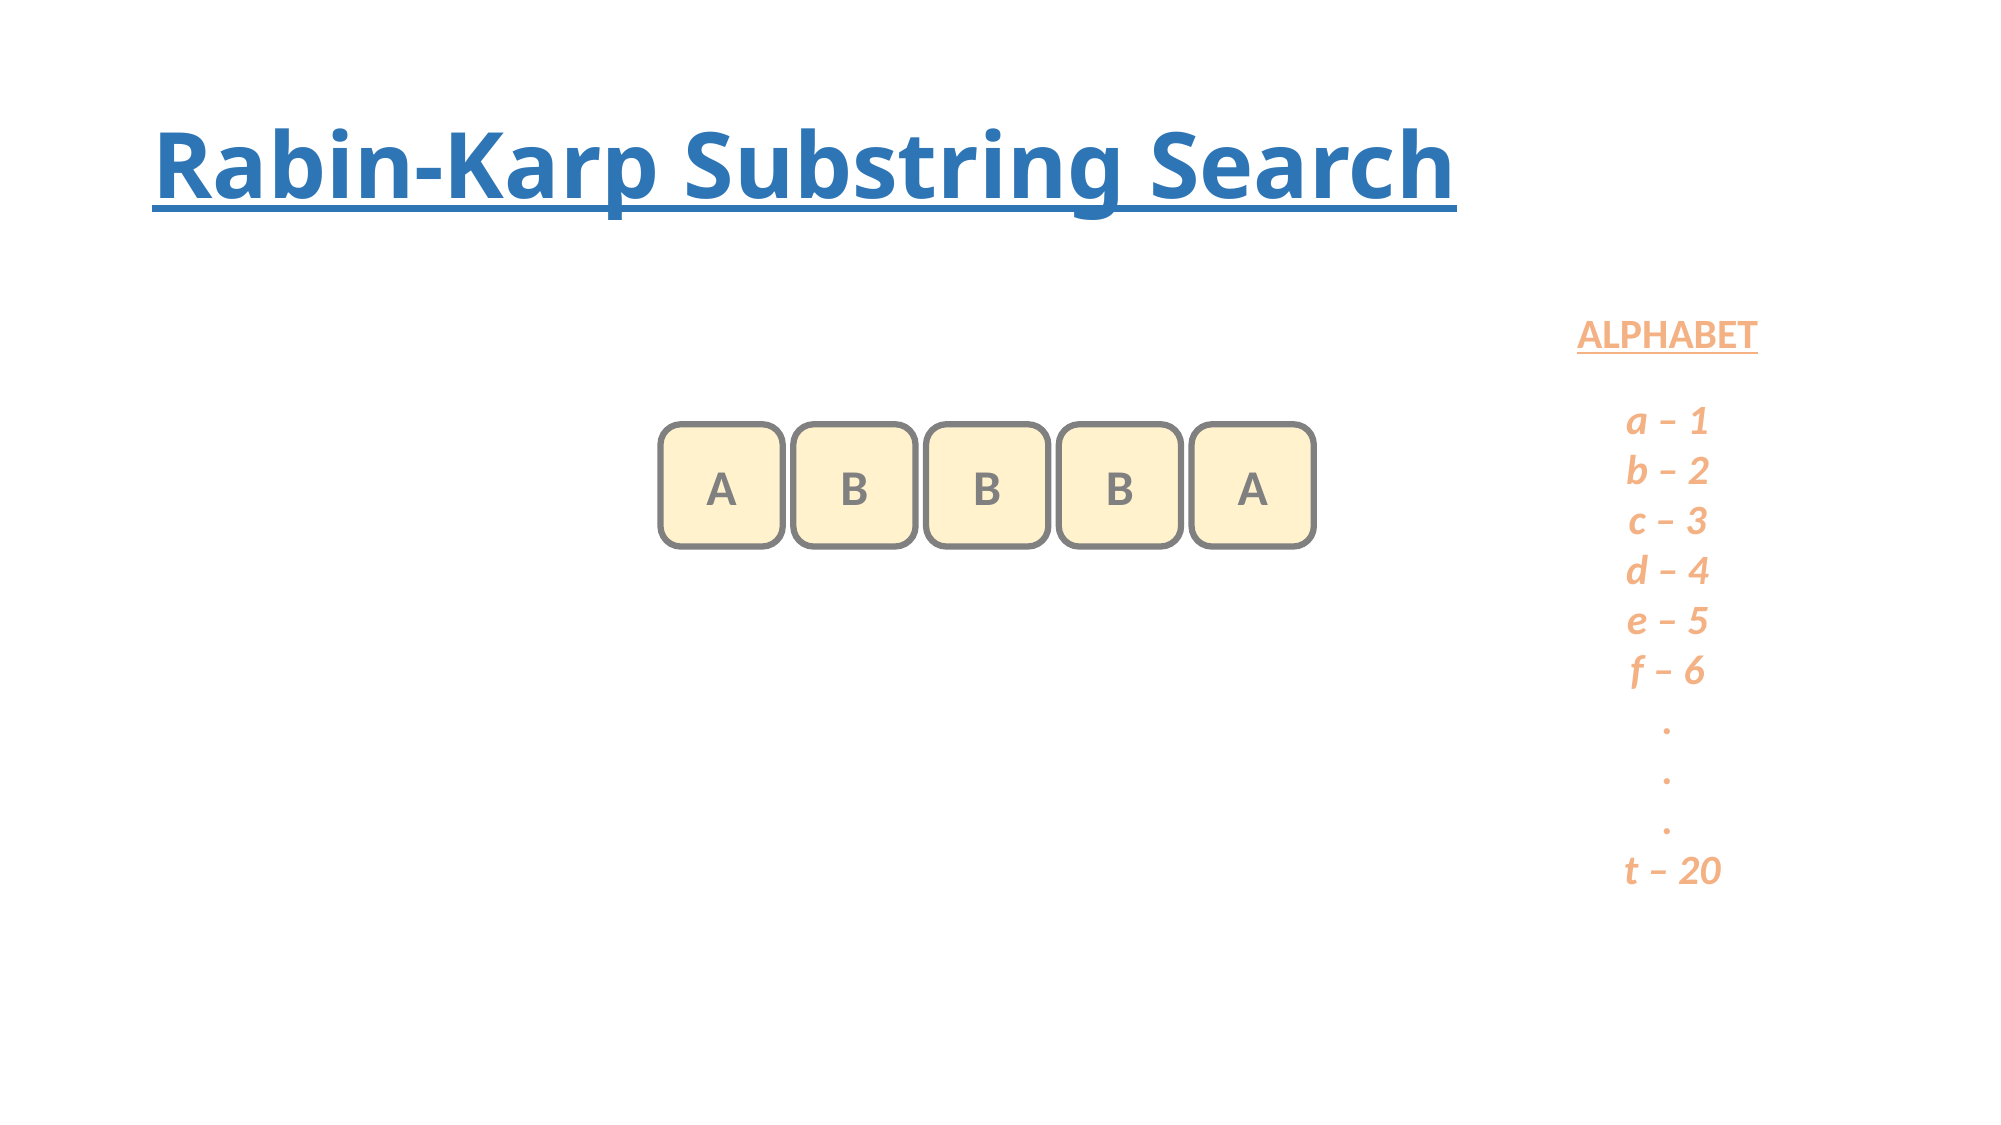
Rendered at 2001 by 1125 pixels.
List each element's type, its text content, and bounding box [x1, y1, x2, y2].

text_box B [792, 423, 917, 548]
text_box A [659, 423, 784, 548]
text_box ALPHABET [1562, 299, 1774, 365]
title Rabin-Karp Substring Search [137, 59, 1863, 278]
text_box a – 1 b – 2 c – 3 d – 4 e – 5 f – 6 . . . t – 20 [1599, 385, 1736, 900]
text_box A [1190, 423, 1315, 548]
text_box B [1057, 423, 1183, 548]
text_box B [925, 423, 1050, 548]
